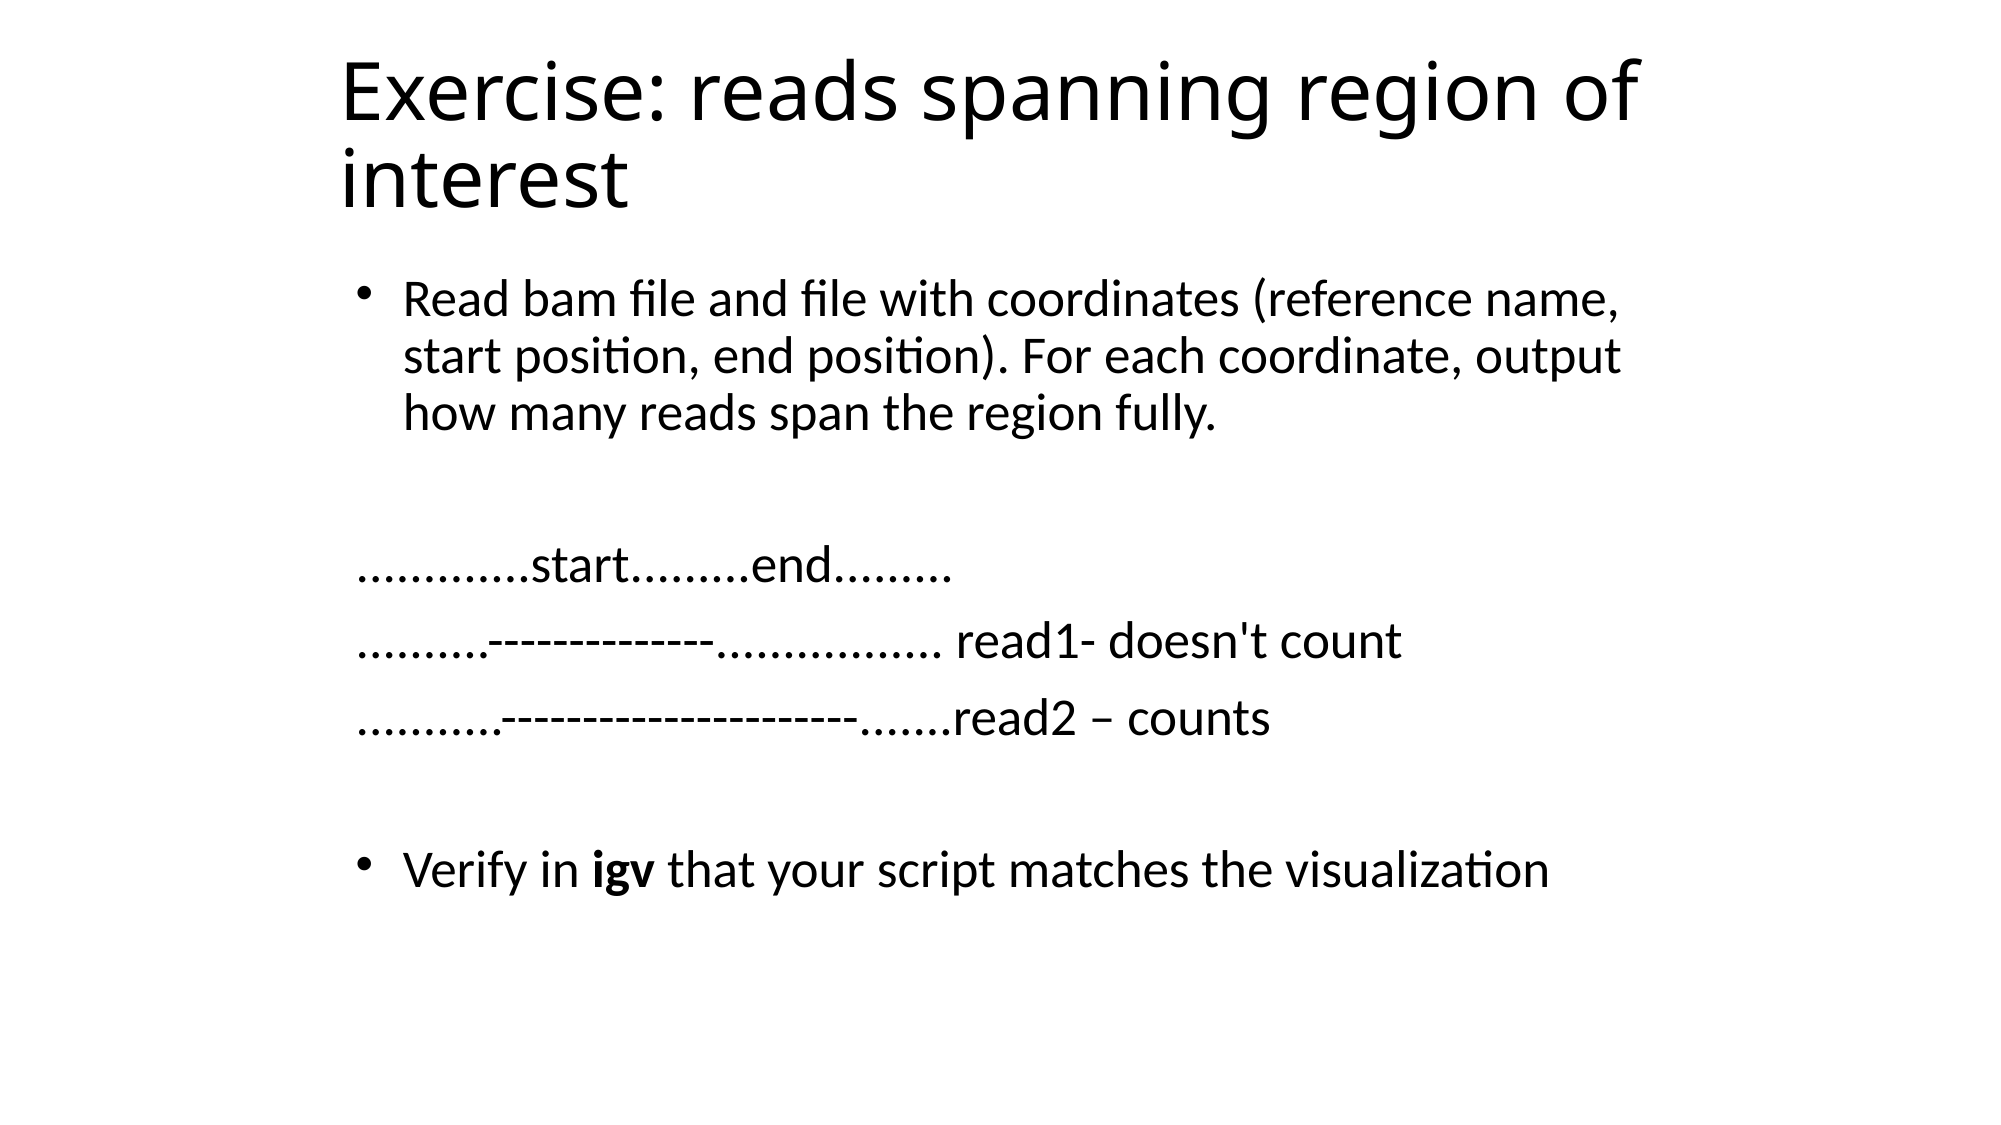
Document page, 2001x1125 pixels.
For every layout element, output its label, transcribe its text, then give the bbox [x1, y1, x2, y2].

list Read bam file and file with coordinates (reference name, start position, end position). For each coordinate, output how many reads span the region fully. .............start.........end......... ..........--------------................. read1- doesn't count ...........----------------------.......read2 – counts Verify in igv that your script matches the visualization [324, 263, 1675, 916]
title Exercise: reads spanning region of interest [324, 44, 1800, 233]
